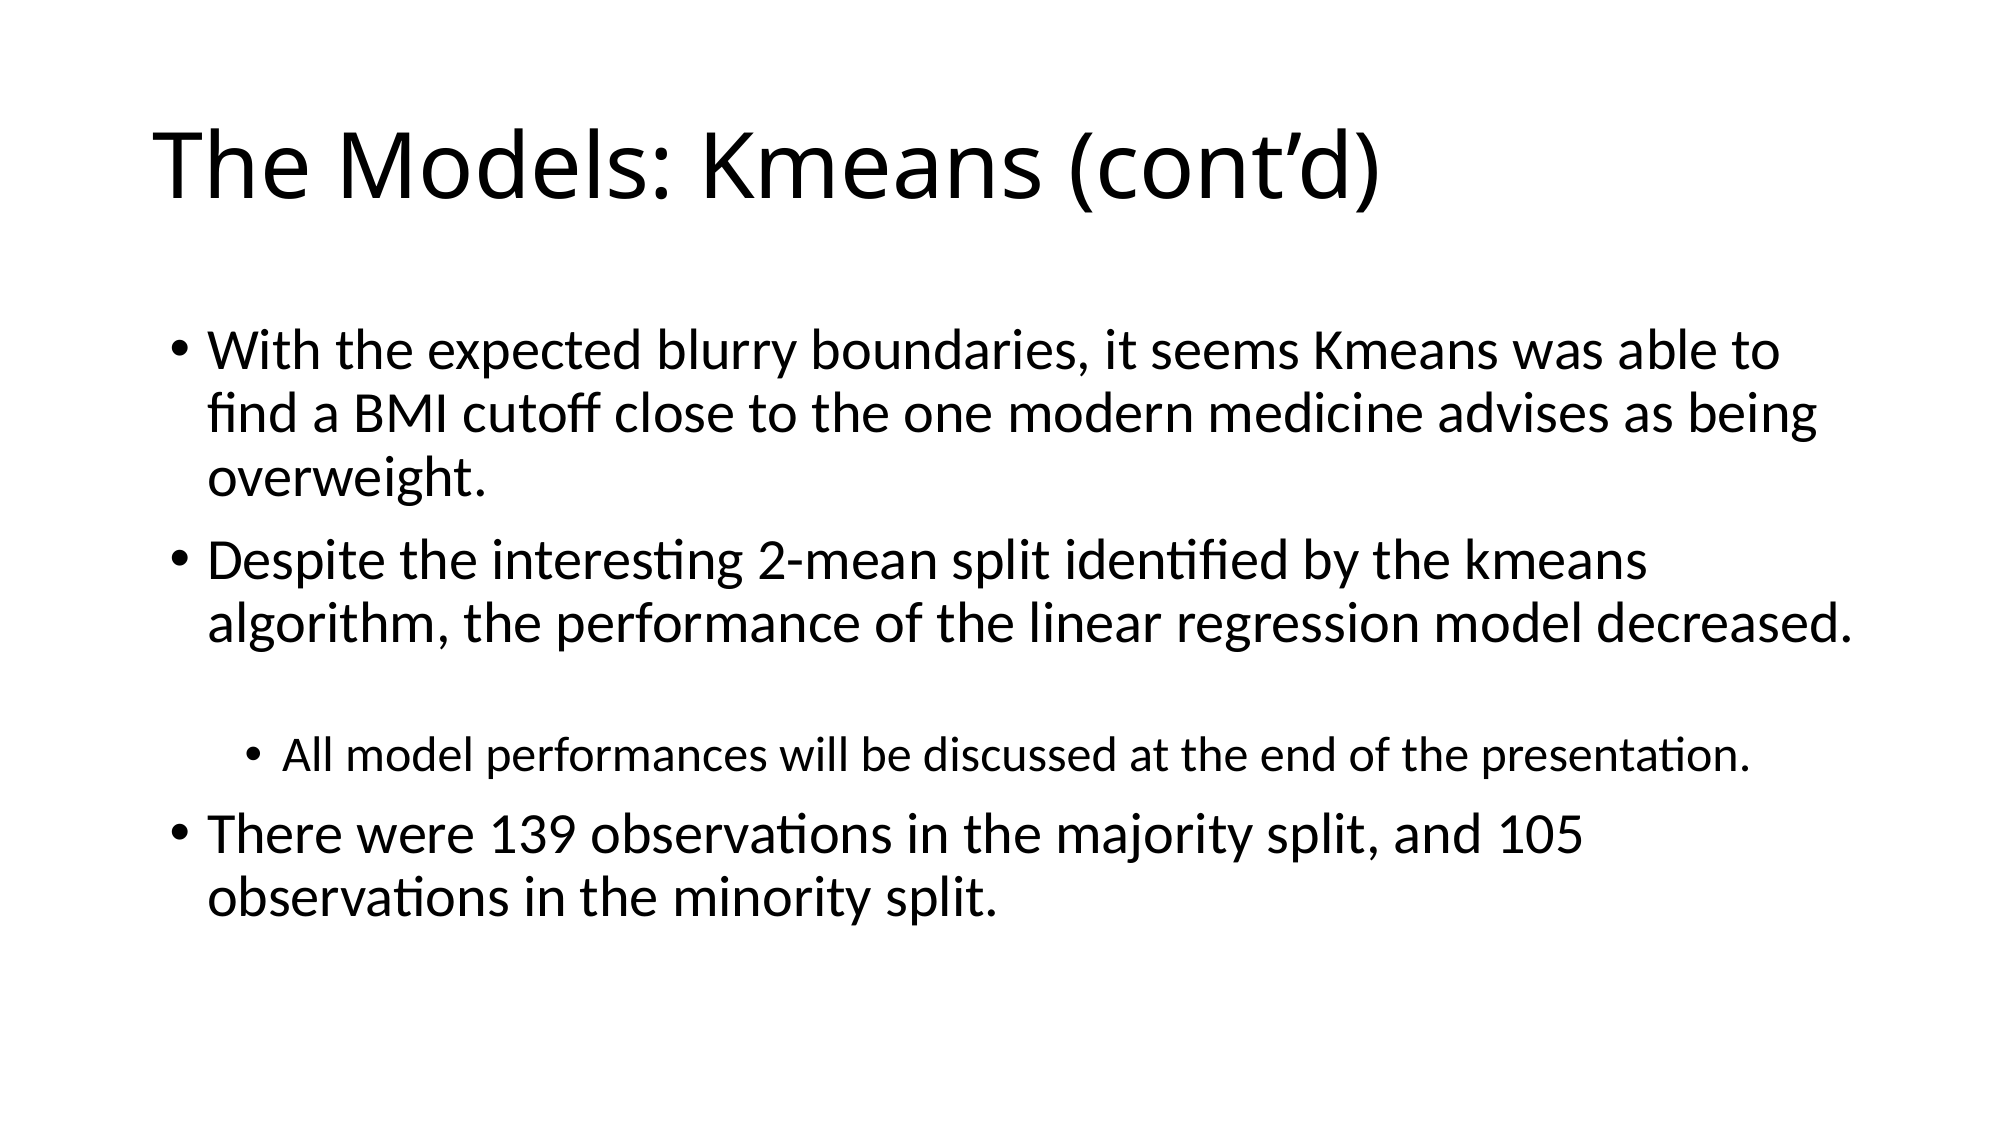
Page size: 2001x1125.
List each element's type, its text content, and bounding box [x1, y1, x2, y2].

list With the expected blurry boundaries, it seems Kmeans was able to find a BMI cutoff close to the one modern medicine advises as being overweight. Despite the interesting 2-mean split identified by the kmeans algorithm, the performance of the linear regression model decreased. All model performances will be discussed at the end of the presentation. There were 139 observations in the majority split, and 105 observations in the minority split. [154, 312, 1880, 1026]
title The Models: Kmeans (cont’d) [137, 59, 1863, 278]
